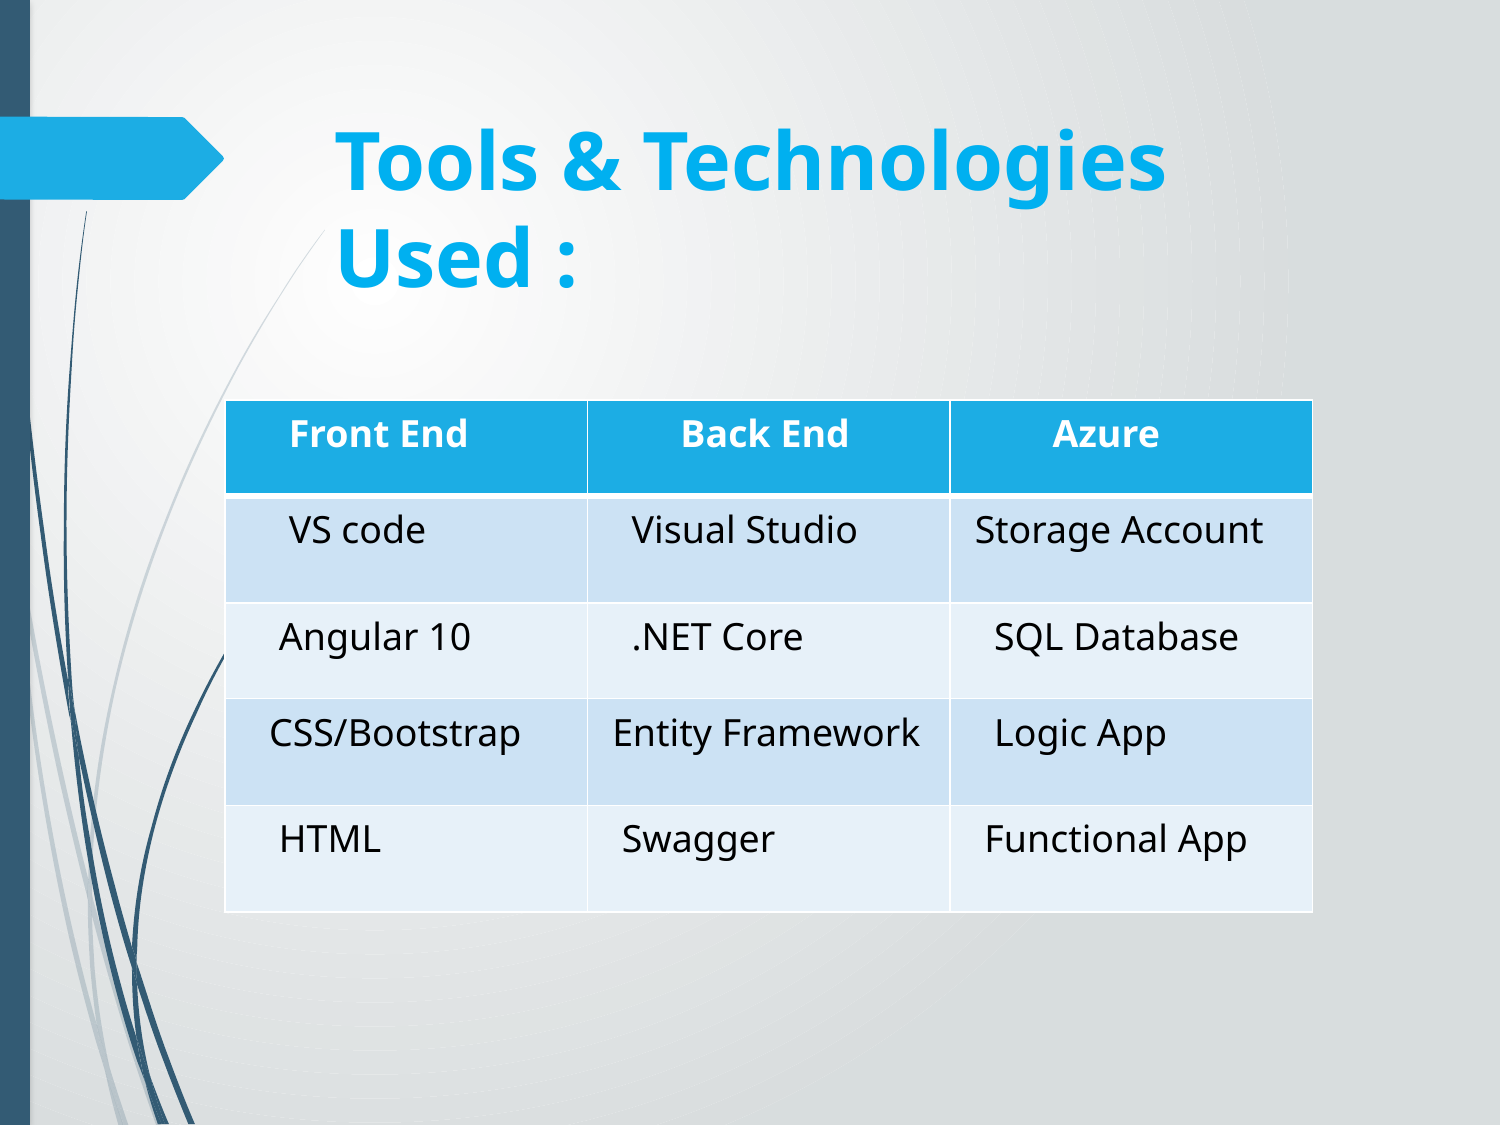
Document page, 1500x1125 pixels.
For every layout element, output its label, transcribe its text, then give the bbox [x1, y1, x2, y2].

table_cell Visual Studio [588, 499, 949, 602]
table_cell Functional App [951, 806, 1312, 911]
table_cell VS code [226, 499, 587, 602]
title Tools & Technologies Used : [319, 102, 1400, 313]
table_header Front End [226, 401, 587, 493]
table_cell SQL Database [951, 604, 1312, 698]
table_cell Logic App [951, 699, 1312, 805]
table_cell Angular 10 [226, 604, 587, 698]
table_header Azure [951, 401, 1312, 493]
table_cell Storage Account [951, 499, 1312, 602]
table_header Back End [588, 401, 949, 493]
table_cell .NET Core [588, 604, 949, 698]
table_cell CSS/Bootstrap [226, 699, 587, 805]
list [318, 350, 1400, 970]
table_cell HTML [226, 806, 587, 911]
table_cell Swagger [588, 806, 949, 911]
table_cell Entity Framework [588, 699, 949, 805]
